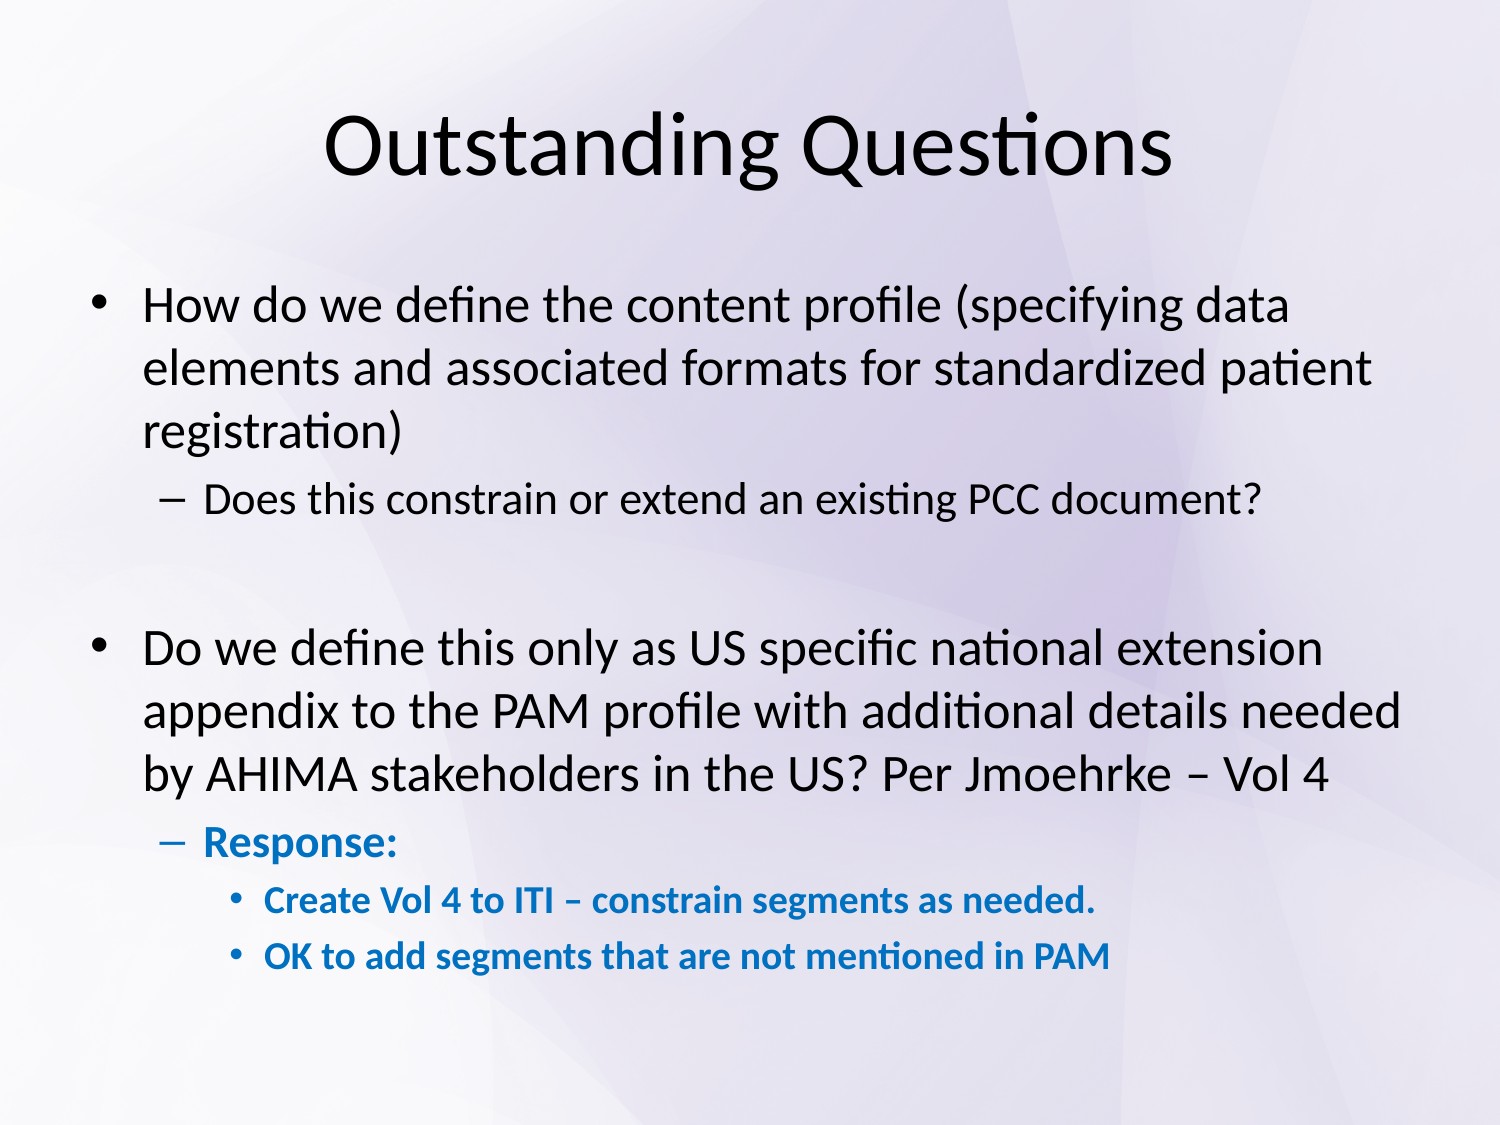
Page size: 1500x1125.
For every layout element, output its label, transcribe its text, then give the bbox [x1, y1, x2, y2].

title Outstanding Questions [75, 45, 1425, 233]
list How do we define the content profile (specifying data elements and associated formats for standardized patient registration) Does this constrain or extend an existing PCC document? Do we define this only as US specific national extension appendix to the PAM profile with additional details needed by AHIMA stakeholders in the US? Per Jmoehrke – Vol 4 Response: Create Vol 4 to ITI – constrain segments as needed. OK to add segments that are not mentioned in PAM [75, 262, 1425, 1005]
